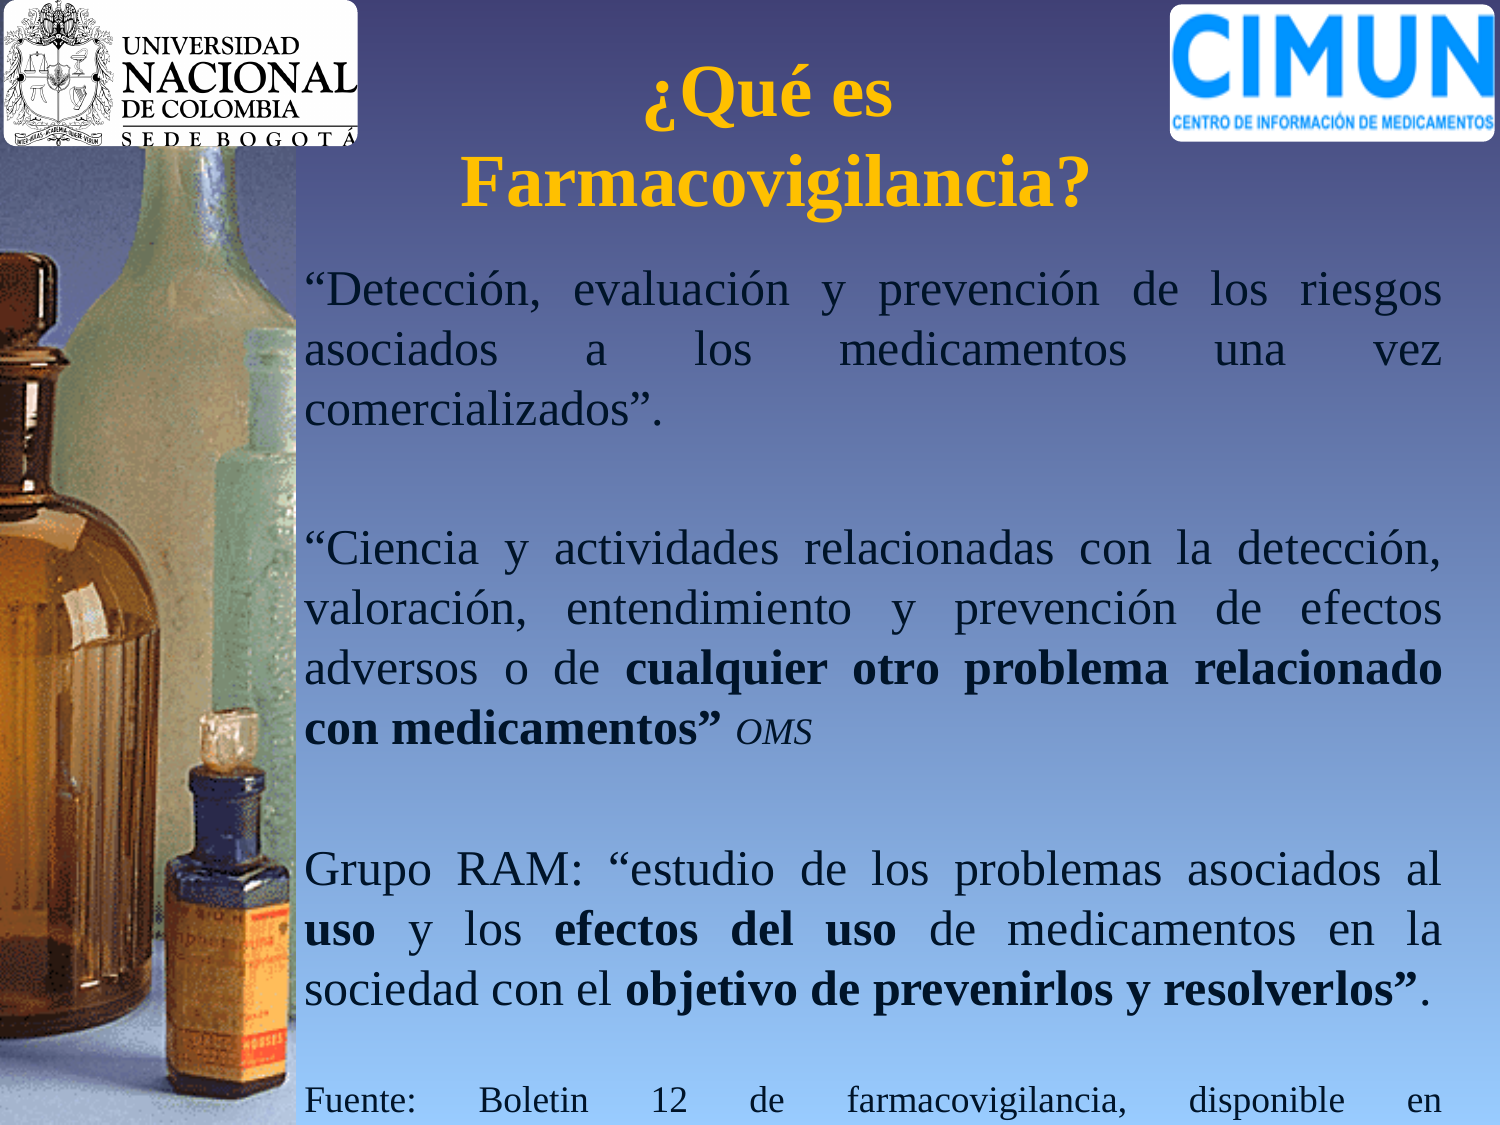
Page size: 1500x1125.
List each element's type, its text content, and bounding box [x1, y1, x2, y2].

picture [1169, 4, 1495, 142]
text_box ¿Qué es Farmacovigilancia? [182, 66, 1353, 197]
picture [0, 0, 358, 1125]
text_box “Detección, evaluación y prevención de los riesgos asociados a los medicamentos una vez comercializados”. “Ciencia y actividades relacionadas con la detección, valoración, entendimiento y prevención de efectos adversos o de cualquier otro problema relacionado con medicamentos” OMS Grupo RAM: “estudio de los problemas asociados al uso y los efectos del uso de medicamentos en la sociedad con el objetivo de prevenirlos y resolverlos”. Fuente: Boletin 12 de farmacovigilancia, disponible en http://www.invima.gov.co [289, 247, 1459, 1012]
